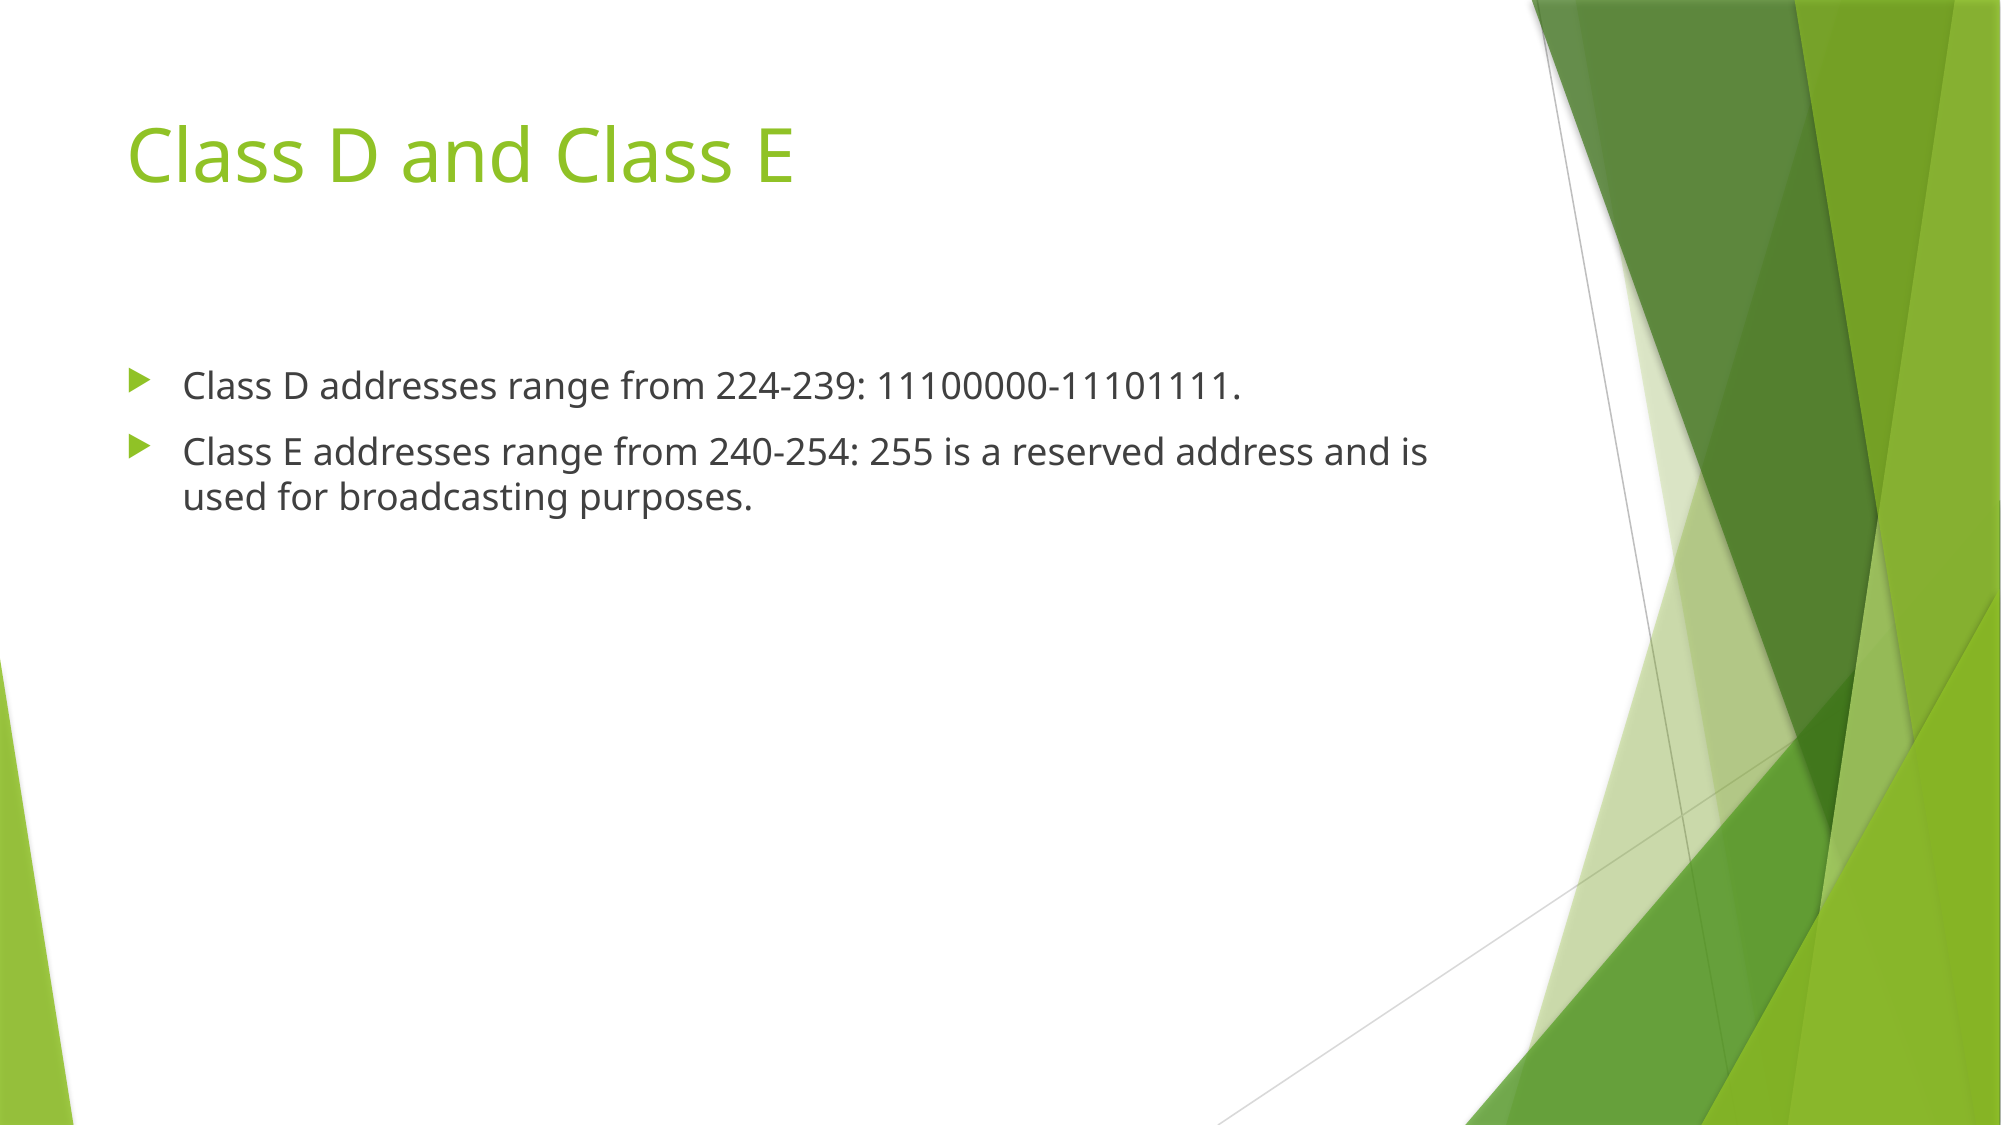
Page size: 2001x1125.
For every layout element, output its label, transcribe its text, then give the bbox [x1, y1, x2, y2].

list Class D addresses range from 224-239: 11100000-11101111. Class E addresses range from 240-254: 255 is a reserved address and is used for broadcasting purposes. [111, 354, 1522, 992]
title Class D and Class E [111, 99, 1522, 317]
